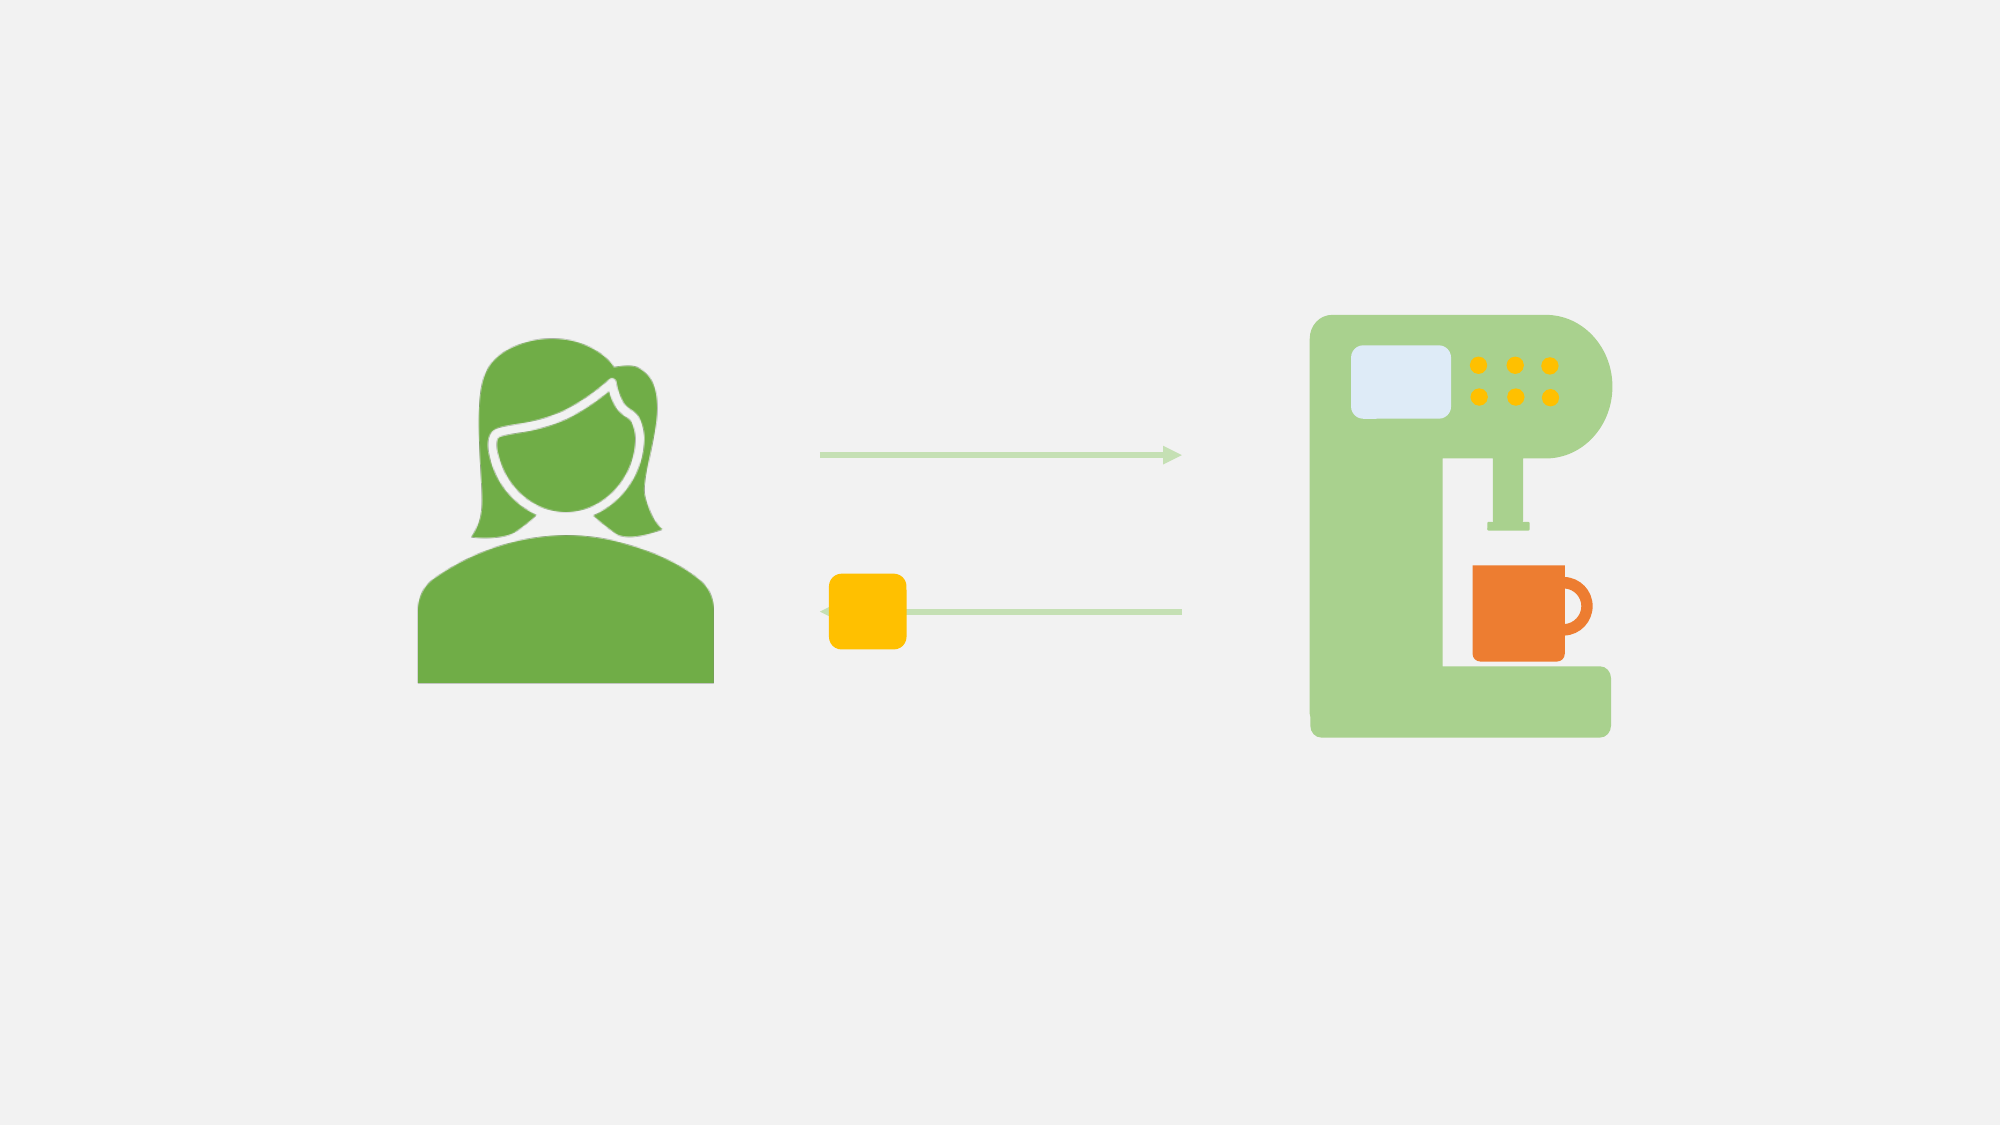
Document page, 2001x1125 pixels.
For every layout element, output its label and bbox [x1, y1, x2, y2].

picture [344, 304, 788, 748]
text_box [827, 612, 908, 651]
text_box [1309, 314, 1613, 738]
text_box [827, 572, 908, 611]
